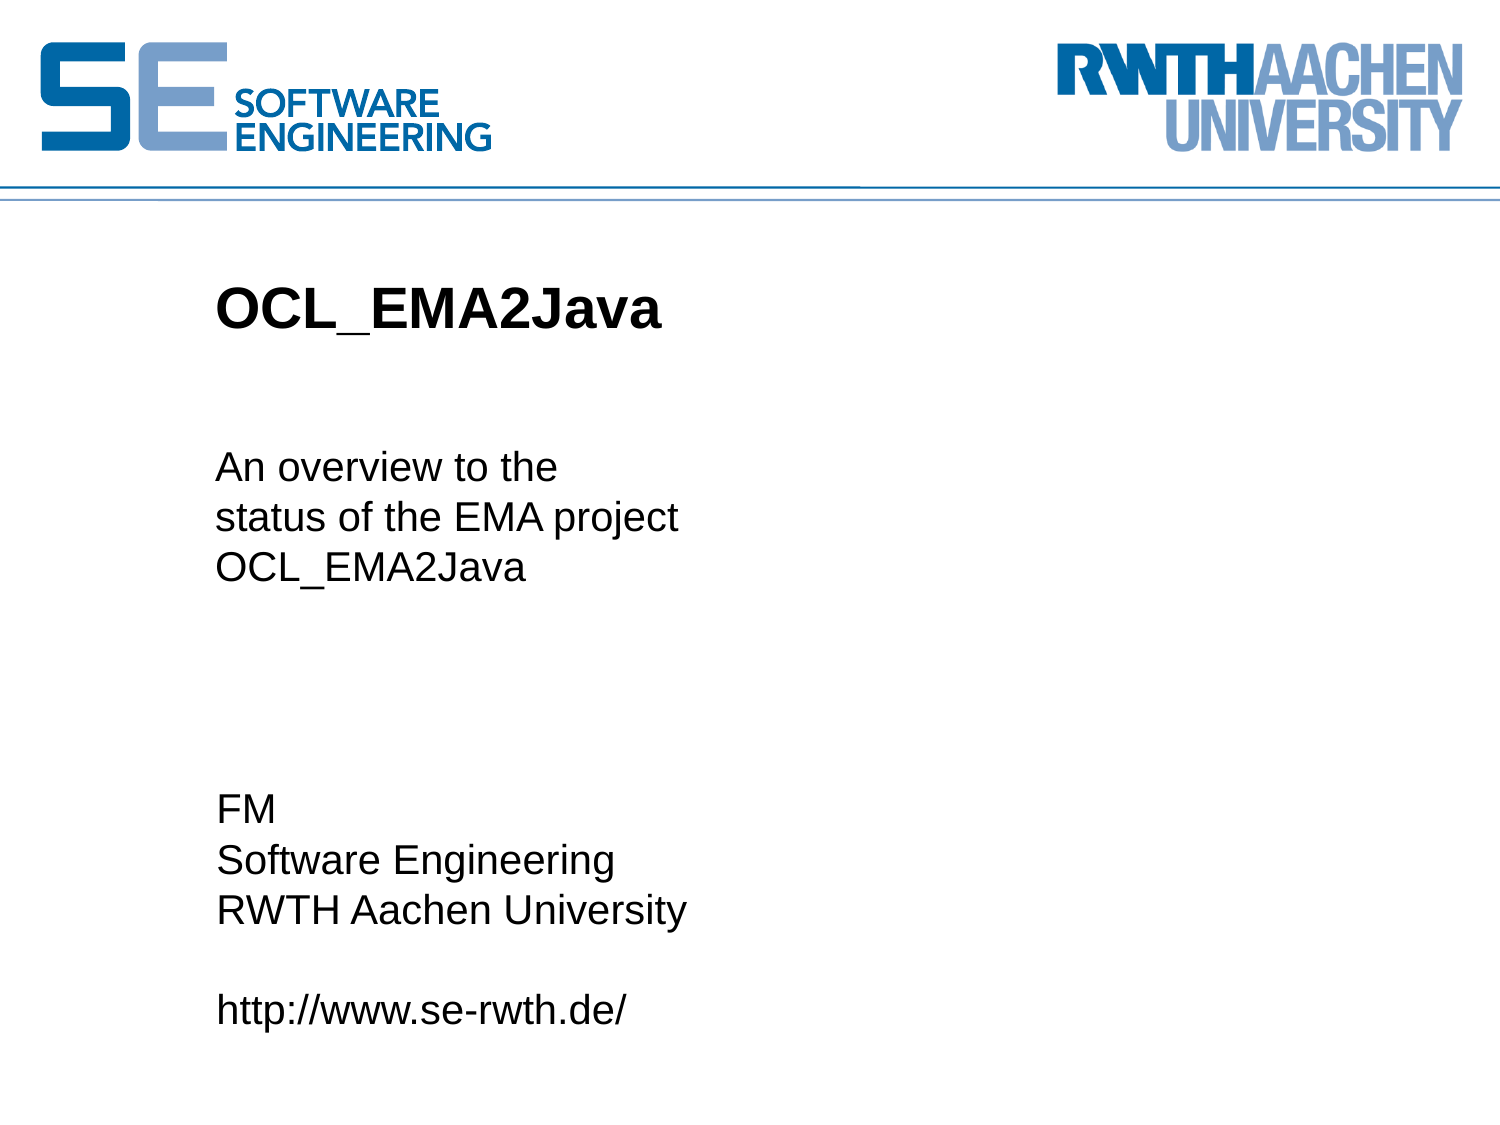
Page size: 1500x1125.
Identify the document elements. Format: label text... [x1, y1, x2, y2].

text_box FM Software Engineering RWTH Aachen University http://www.se-rwth.de/ [201, 774, 703, 1040]
title OCL_EMA2Java An overview to the status of the EMA project OCL_EMA2Java [200, 262, 1475, 705]
picture [1057, 42, 1463, 152]
